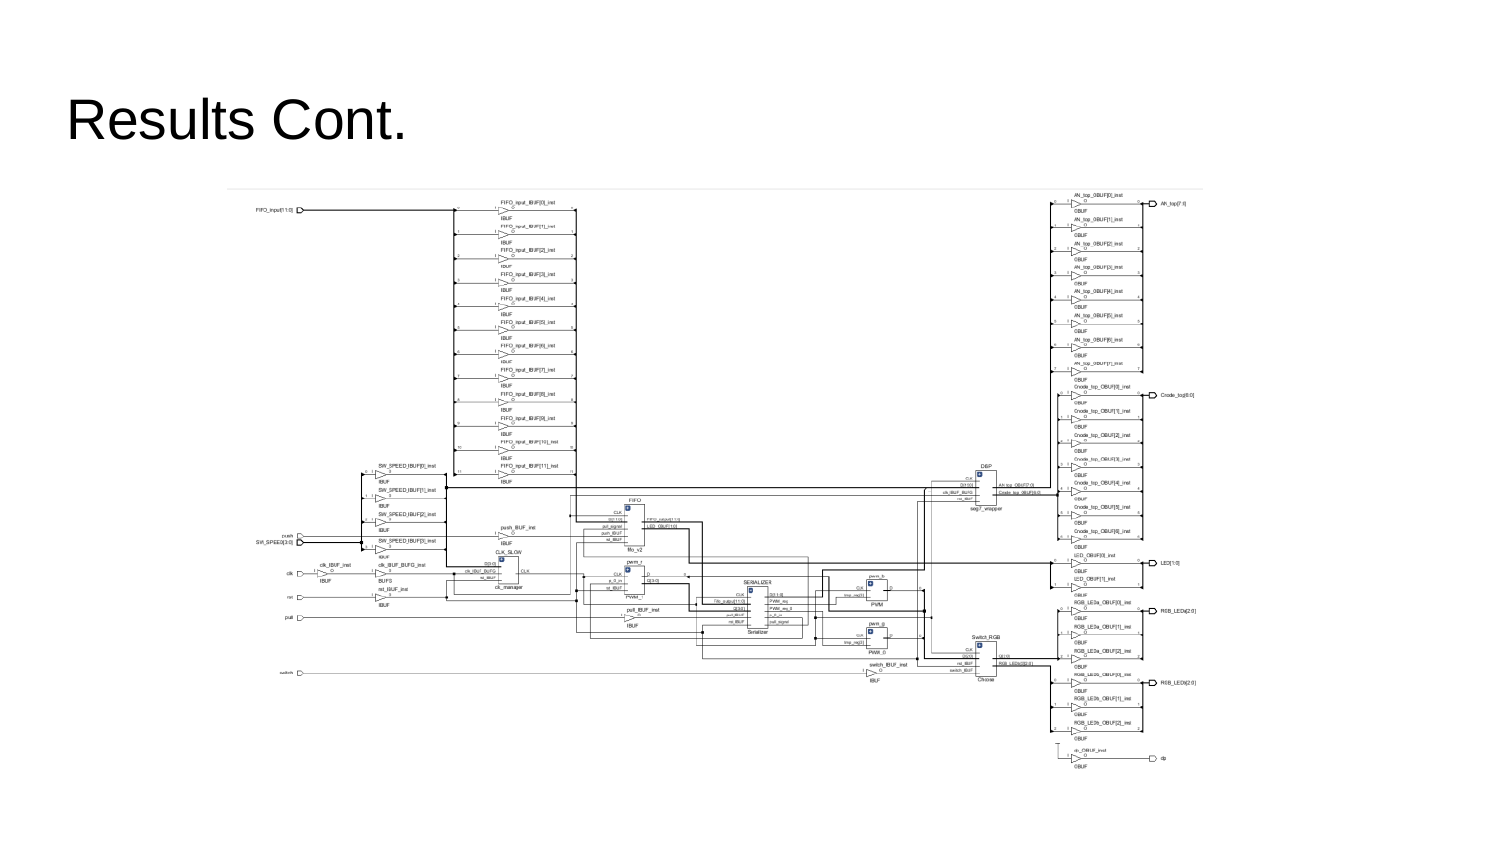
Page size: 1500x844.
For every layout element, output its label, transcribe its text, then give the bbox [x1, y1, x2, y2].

picture [227, 188, 1203, 771]
title Results Cont. [51, 72, 1449, 167]
